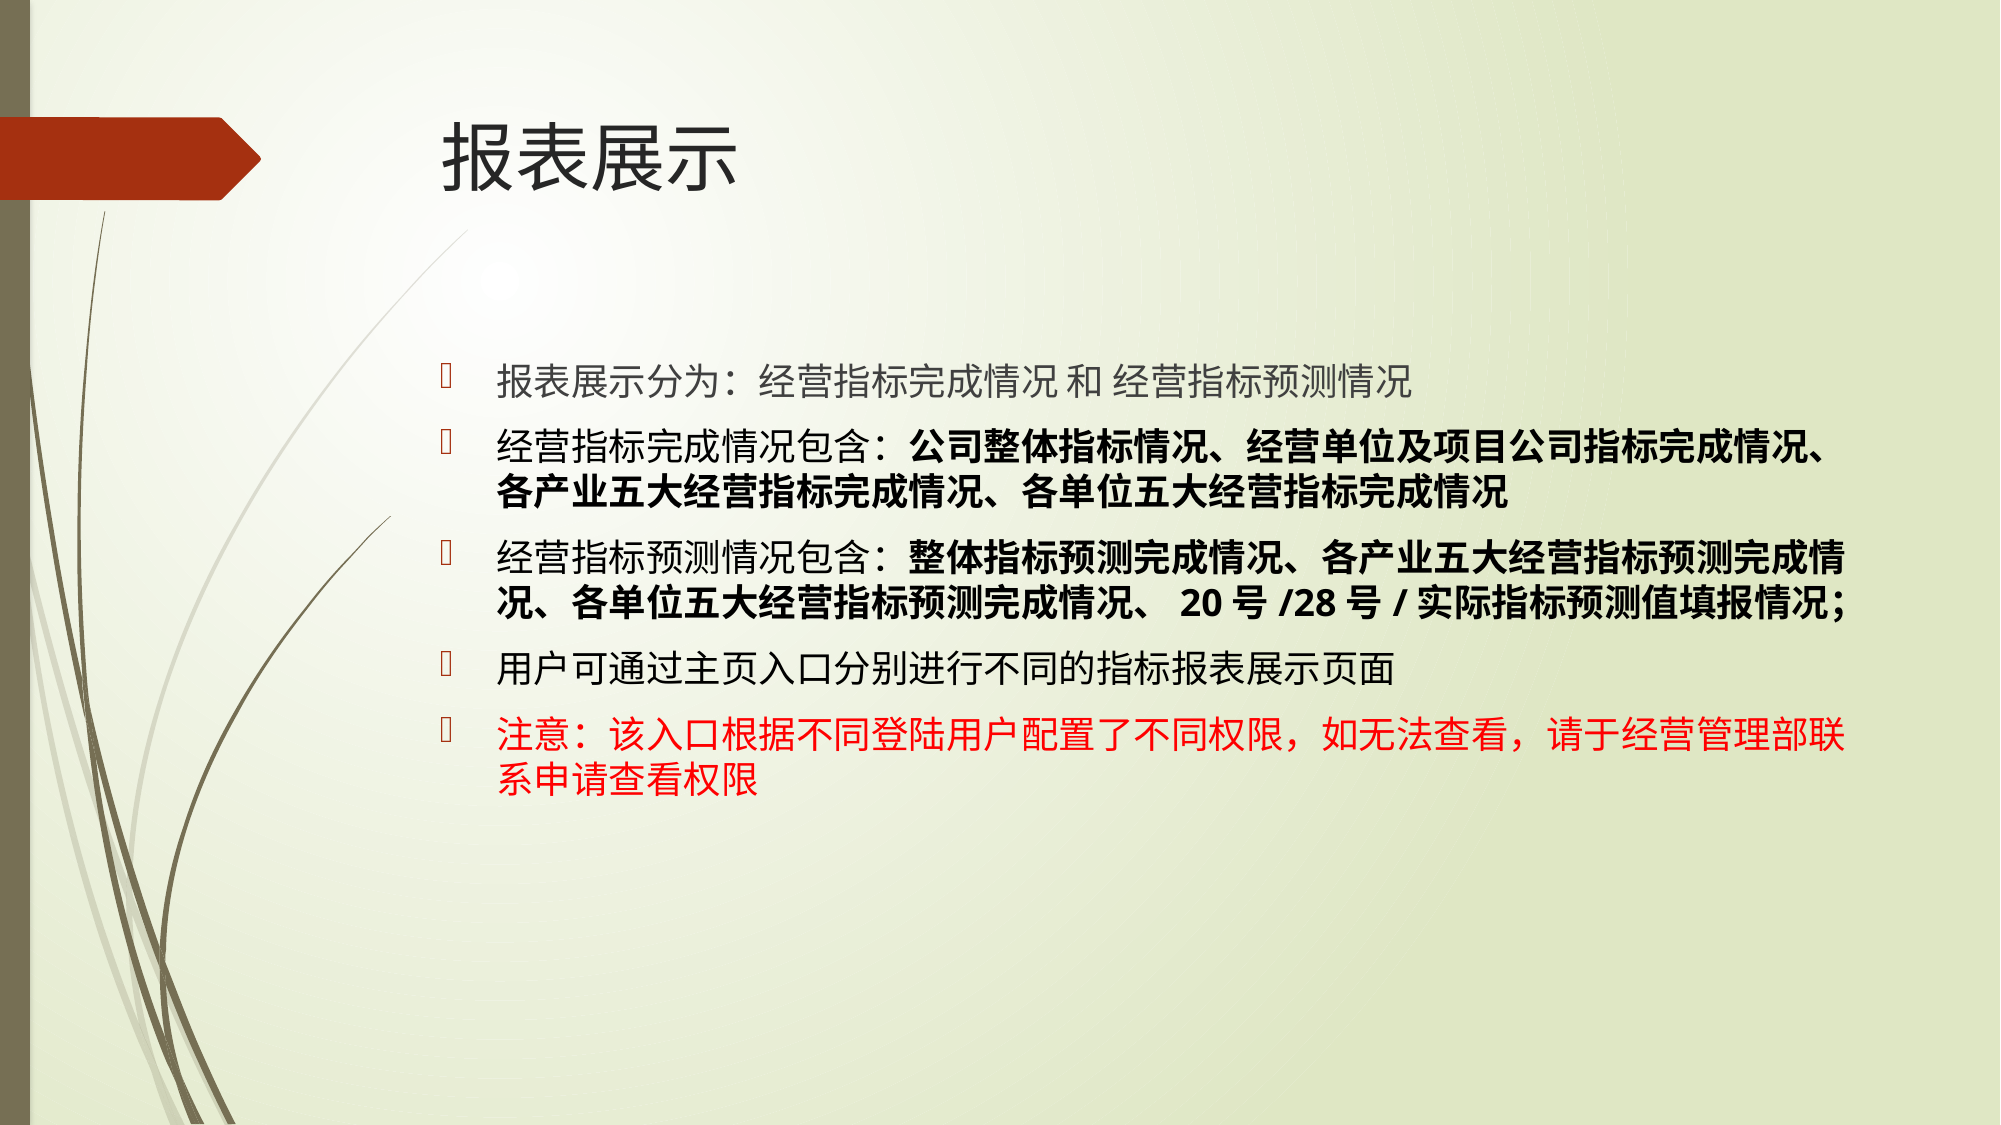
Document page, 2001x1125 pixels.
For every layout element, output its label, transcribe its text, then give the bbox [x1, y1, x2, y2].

title 报表展示 [425, 102, 1888, 313]
list 报表展示分为：经营指标完成情况 和 经营指标预测情况 经营指标完成情况包含：公司整体指标情况、经营单位及项目公司指标完成情况、各产业五大经营指标完成情况、各单位五大经营指标完成情况 经营指标预测情况包含：整体指标预测完成情况、各产业五大经营指标预测完成情况、各单位五大经营指标预测完成情况、20号/28号/实际指标预测值填报情况； 用户可通过主页入口分别进行不同的指标报表展示页面 注意：该入口根据不同登陆用户配置了不同权限，如无法查看，请于经营管理部联系申请查看权限 [424, 350, 1888, 970]
